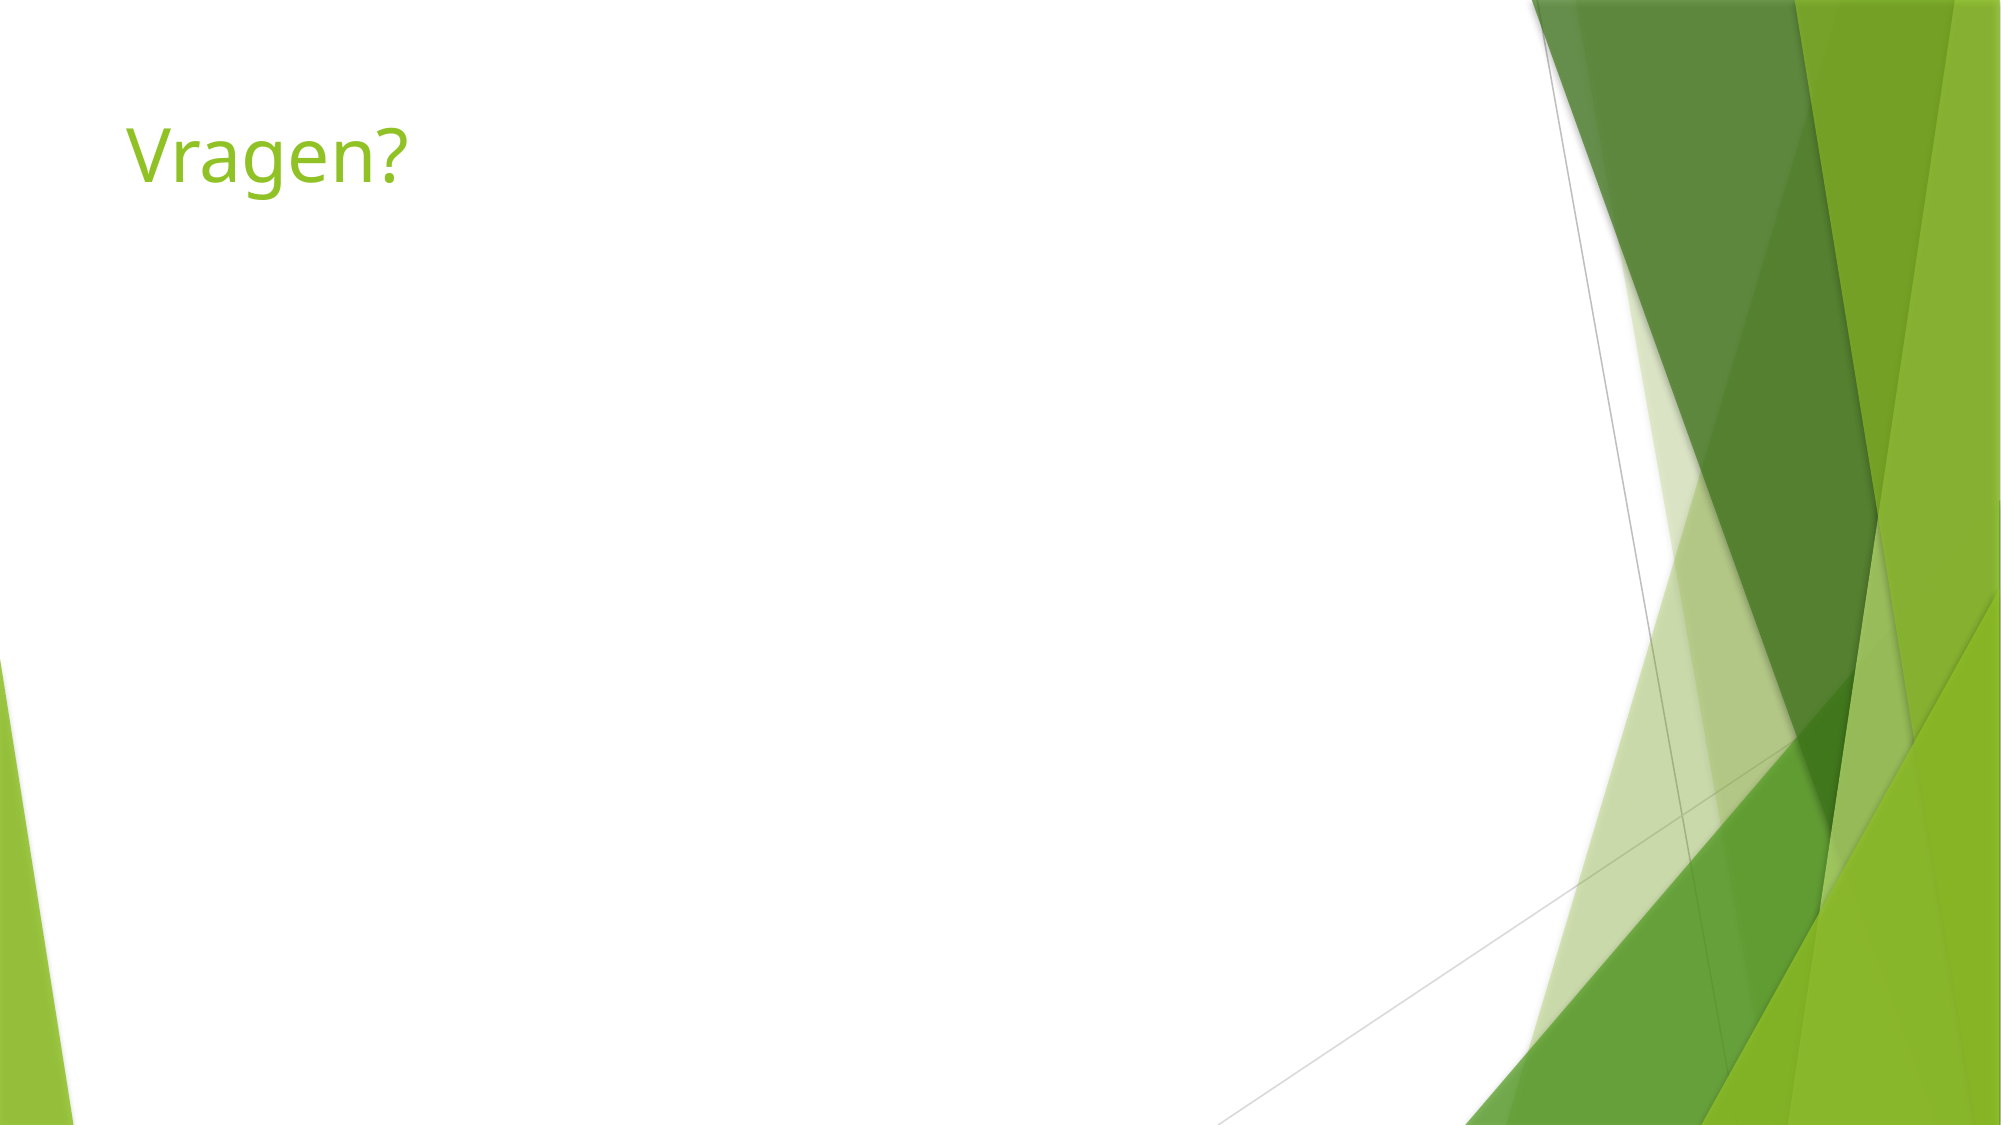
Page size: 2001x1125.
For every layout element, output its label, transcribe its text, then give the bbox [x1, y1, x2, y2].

title Vragen? [111, 99, 1522, 317]
